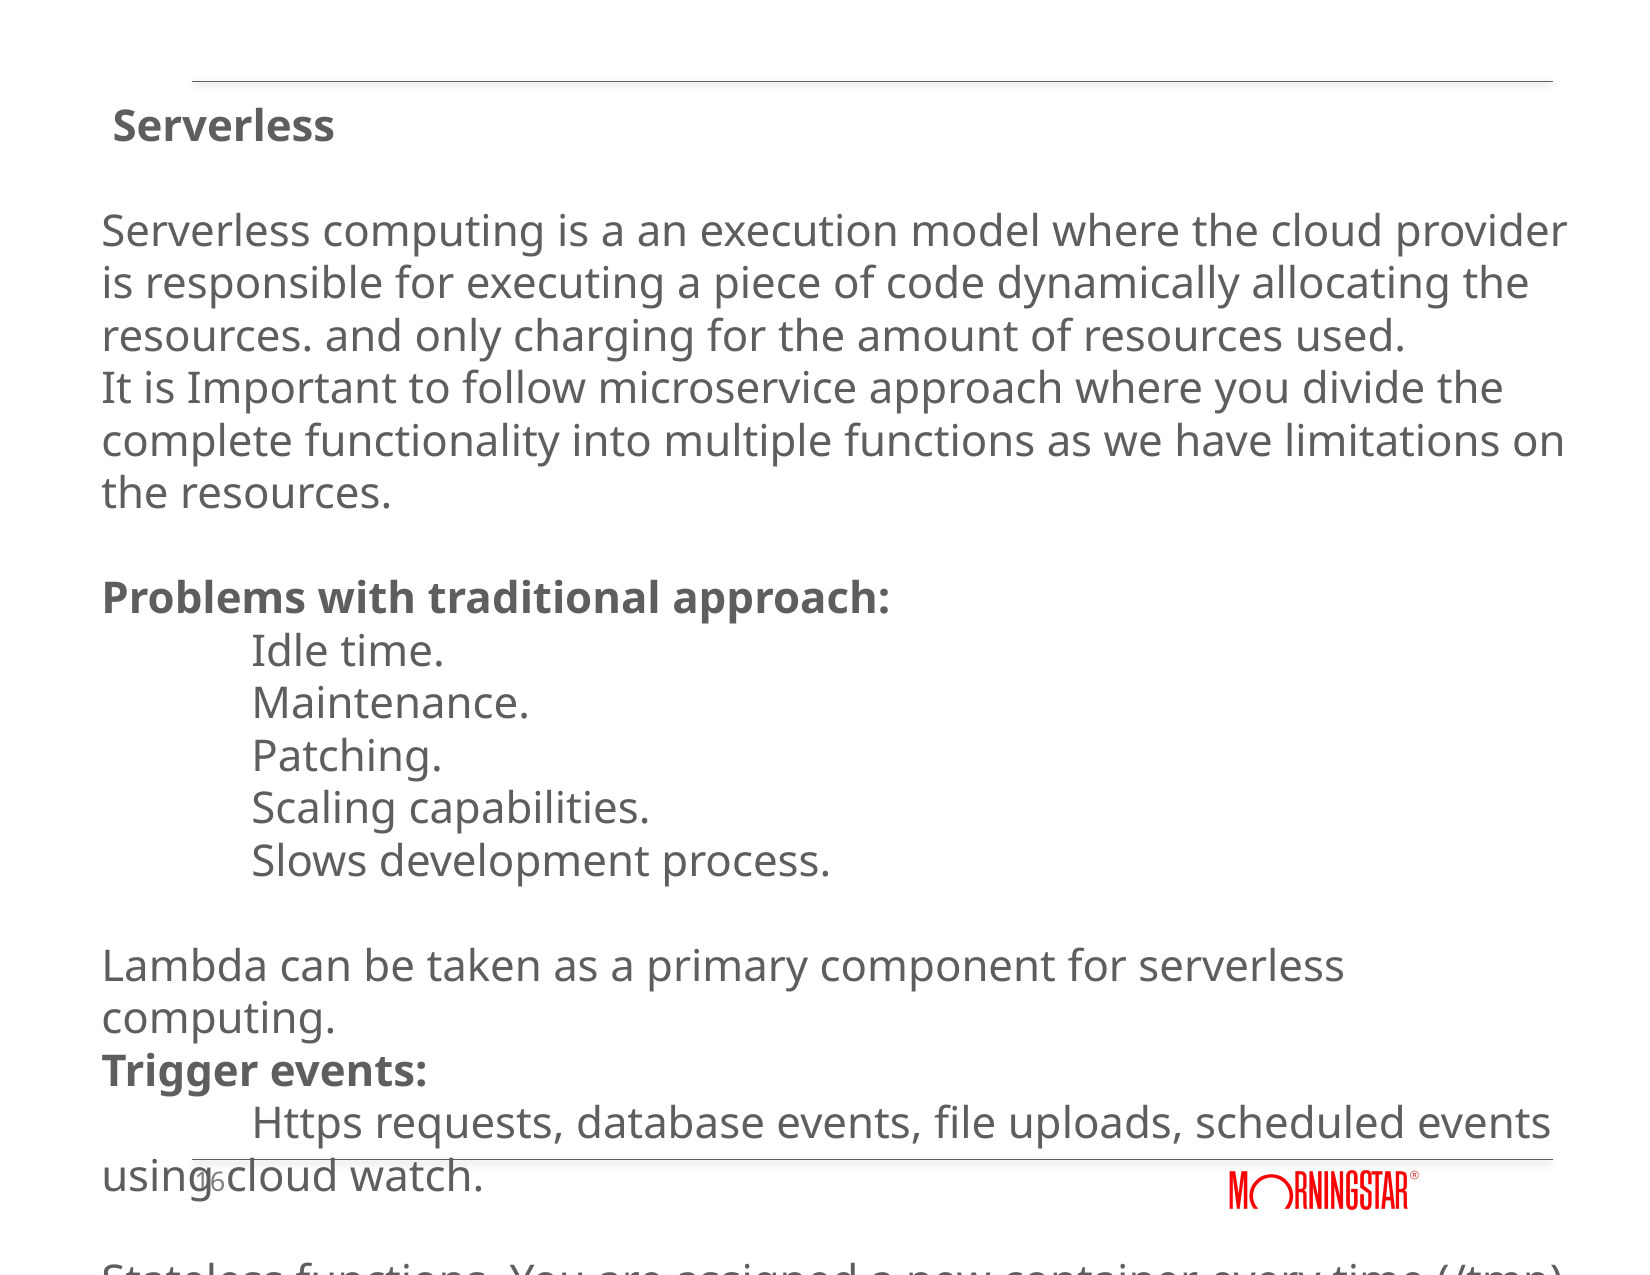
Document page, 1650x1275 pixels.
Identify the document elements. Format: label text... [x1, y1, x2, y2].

text_box Serverless Serverless computing is a an execution model where the cloud provider is responsible for executing a piece of code dynamically allocating the resources. and only charging for the amount of resources used. It is Important to follow microservice approach where you divide the complete functionality into multiple functions as we have limitations on the resources. Problems with traditional approach: Idle time. Maintenance. Patching. Scaling capabilities. Slows development process. Lambda can be taken as a primary component for serverless computing. Trigger events: Https requests, database events, file uploads, scheduled events using cloud watch. Stateless functions. You are assigned a new container every time.(/tmp) [86, 90, 1594, 1275]
